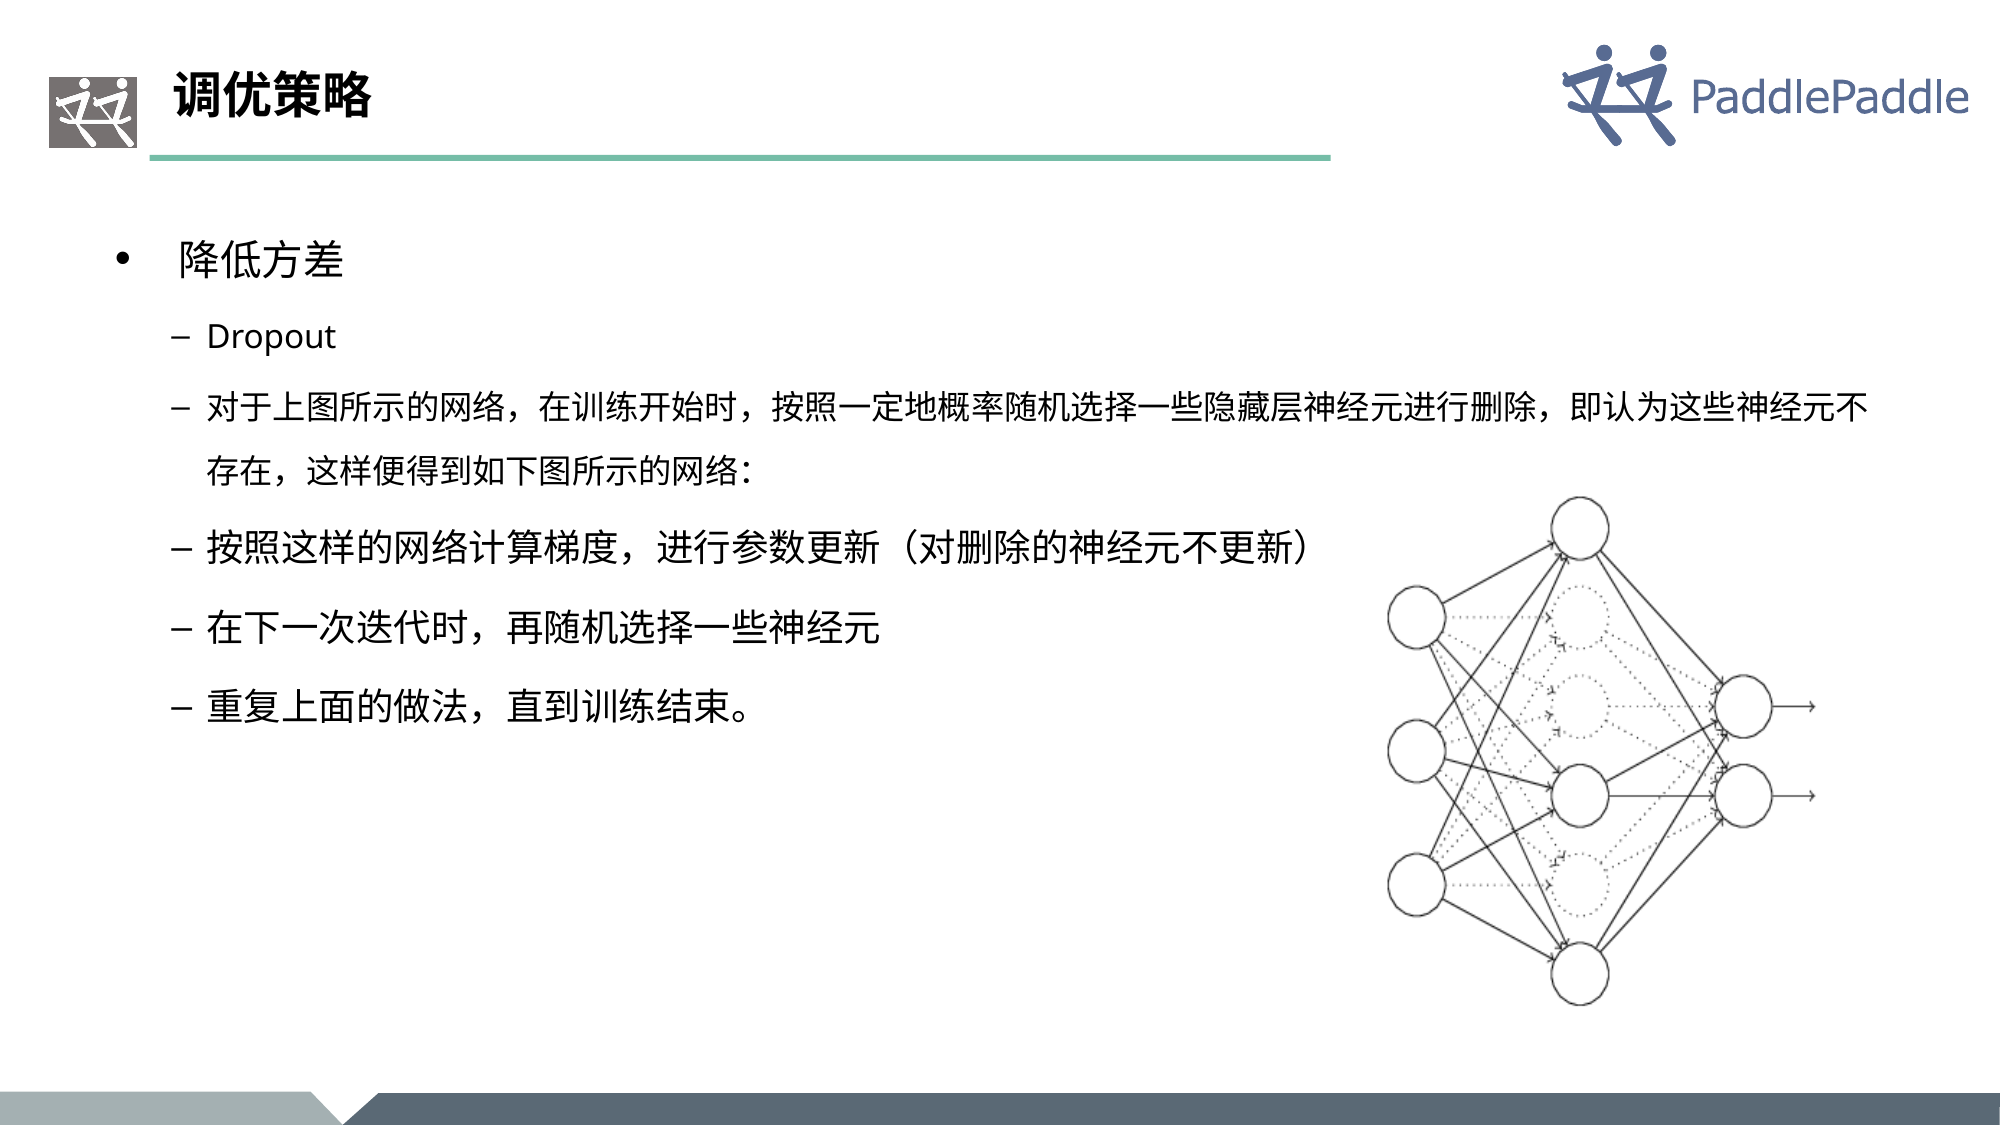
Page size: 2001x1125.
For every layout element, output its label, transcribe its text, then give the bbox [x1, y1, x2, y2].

picture [1358, 488, 1843, 1025]
title 调优策略 [157, 28, 1406, 158]
list 降低方差 Dropout 对于上图所示的网络，在训练开始时，按照一定地概率随机选择一些隐藏层神经元进行删除，即认为这些神经元不存在，这样便得到如下图所示的网络： 按照这样的网络计算梯度，进行参数更新（对删除的神经元不更新） 在下一次迭代时，再随机选择一些神经元 重复上面的做法，直到训练结束。 [99, 189, 1900, 1061]
text_box [157, 624, 1071, 815]
